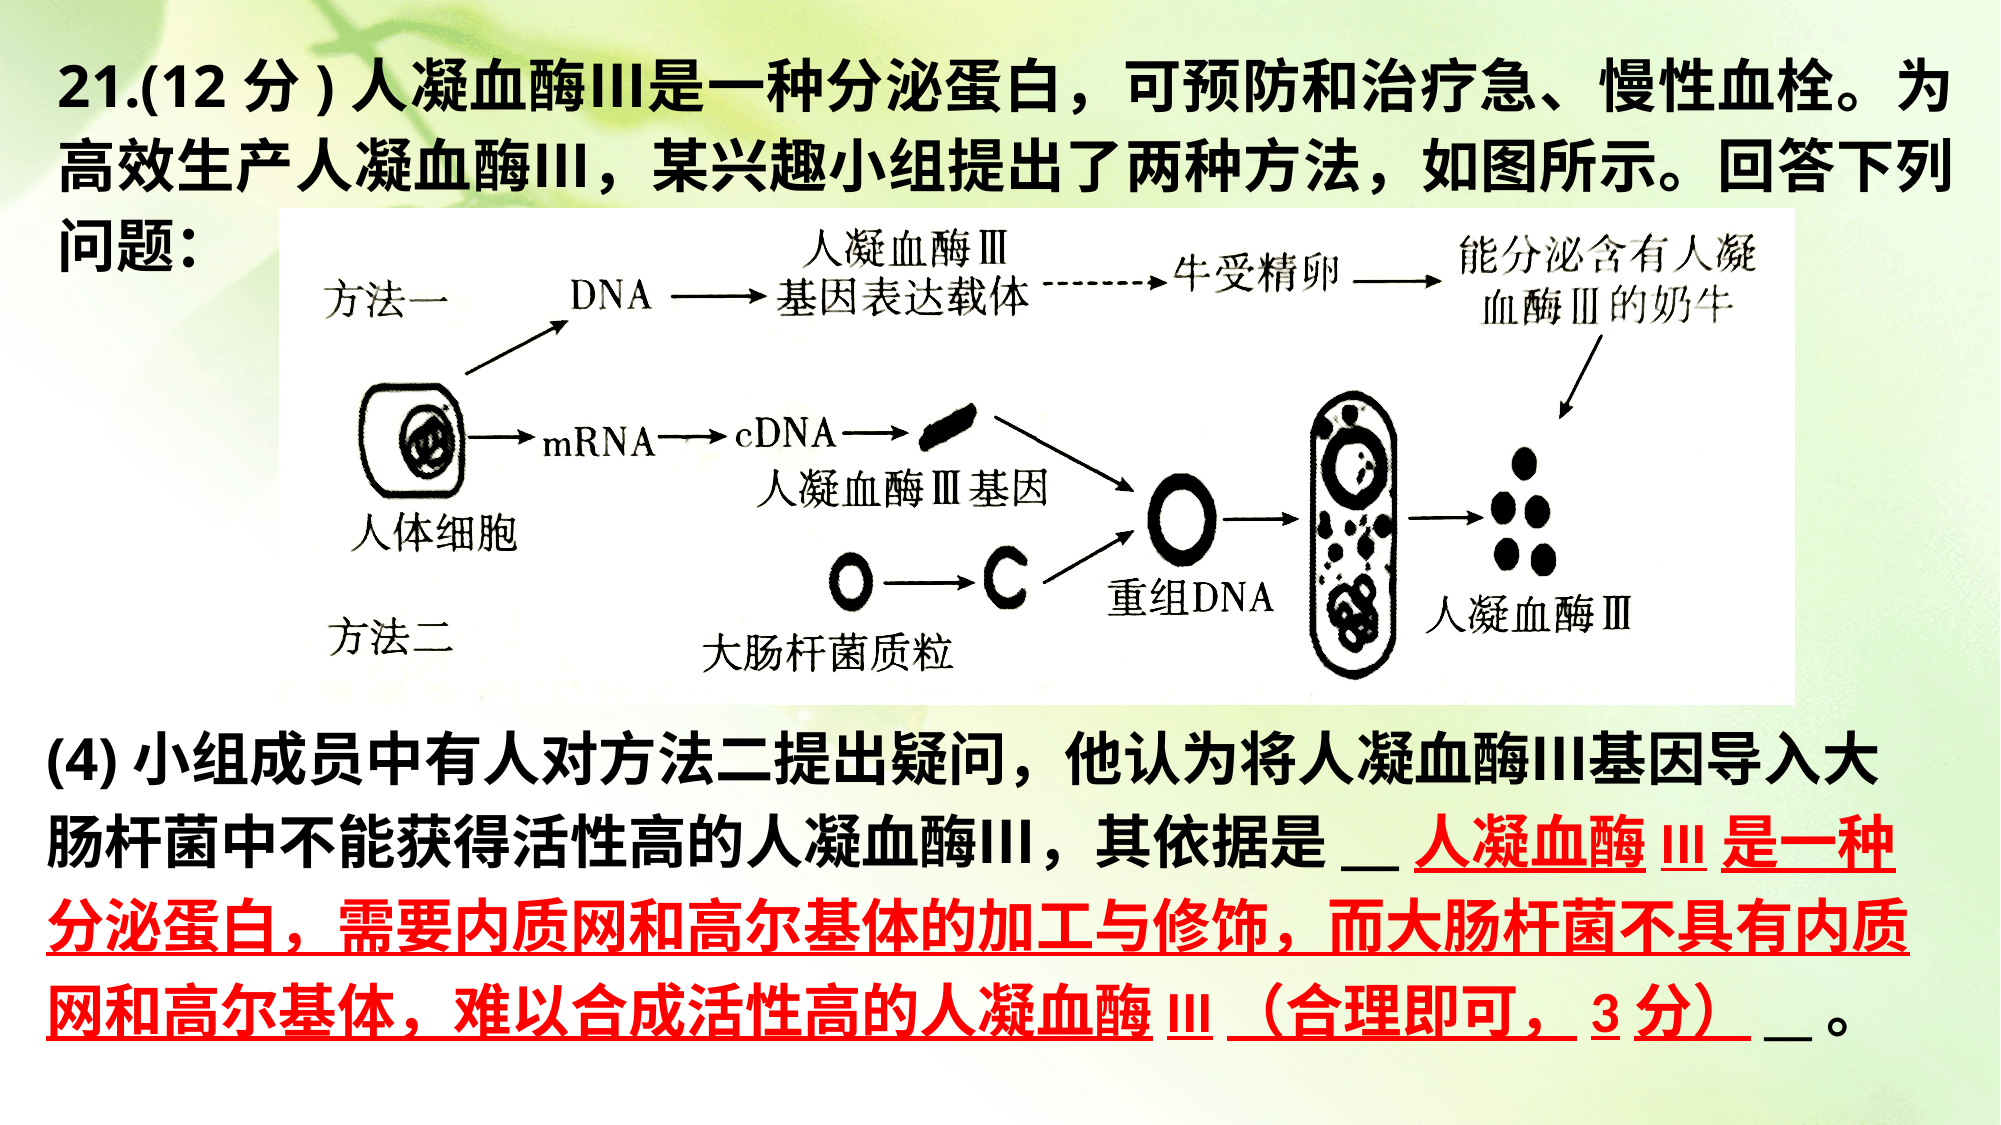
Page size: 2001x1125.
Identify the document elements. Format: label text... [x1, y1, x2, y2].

text_box 21.(12分)人凝血酶Ⅲ是一种分泌蛋白，可预防和治疗急、慢性血栓。为高效生产人凝血酶Ⅲ，某兴趣小组提出了两种方法，如图所示。回答下列问题： [43, 30, 1969, 287]
picture [0, 0, 2001, 1125]
text_box (4)小组成员中有人对方法二提出疑问，他认为将人凝血酶Ⅲ基因导入大肠杆菌中不能获得活性高的人凝血酶Ⅲ，其依据是__人凝血酶III是一种分泌蛋白，需要内质网和高尔基体的加工与修饰，而大肠杆菌不具有内质网和高尔基体，难以合成活性高的人凝血酶III（合理即可，3分）__。 [31, 700, 1945, 1051]
